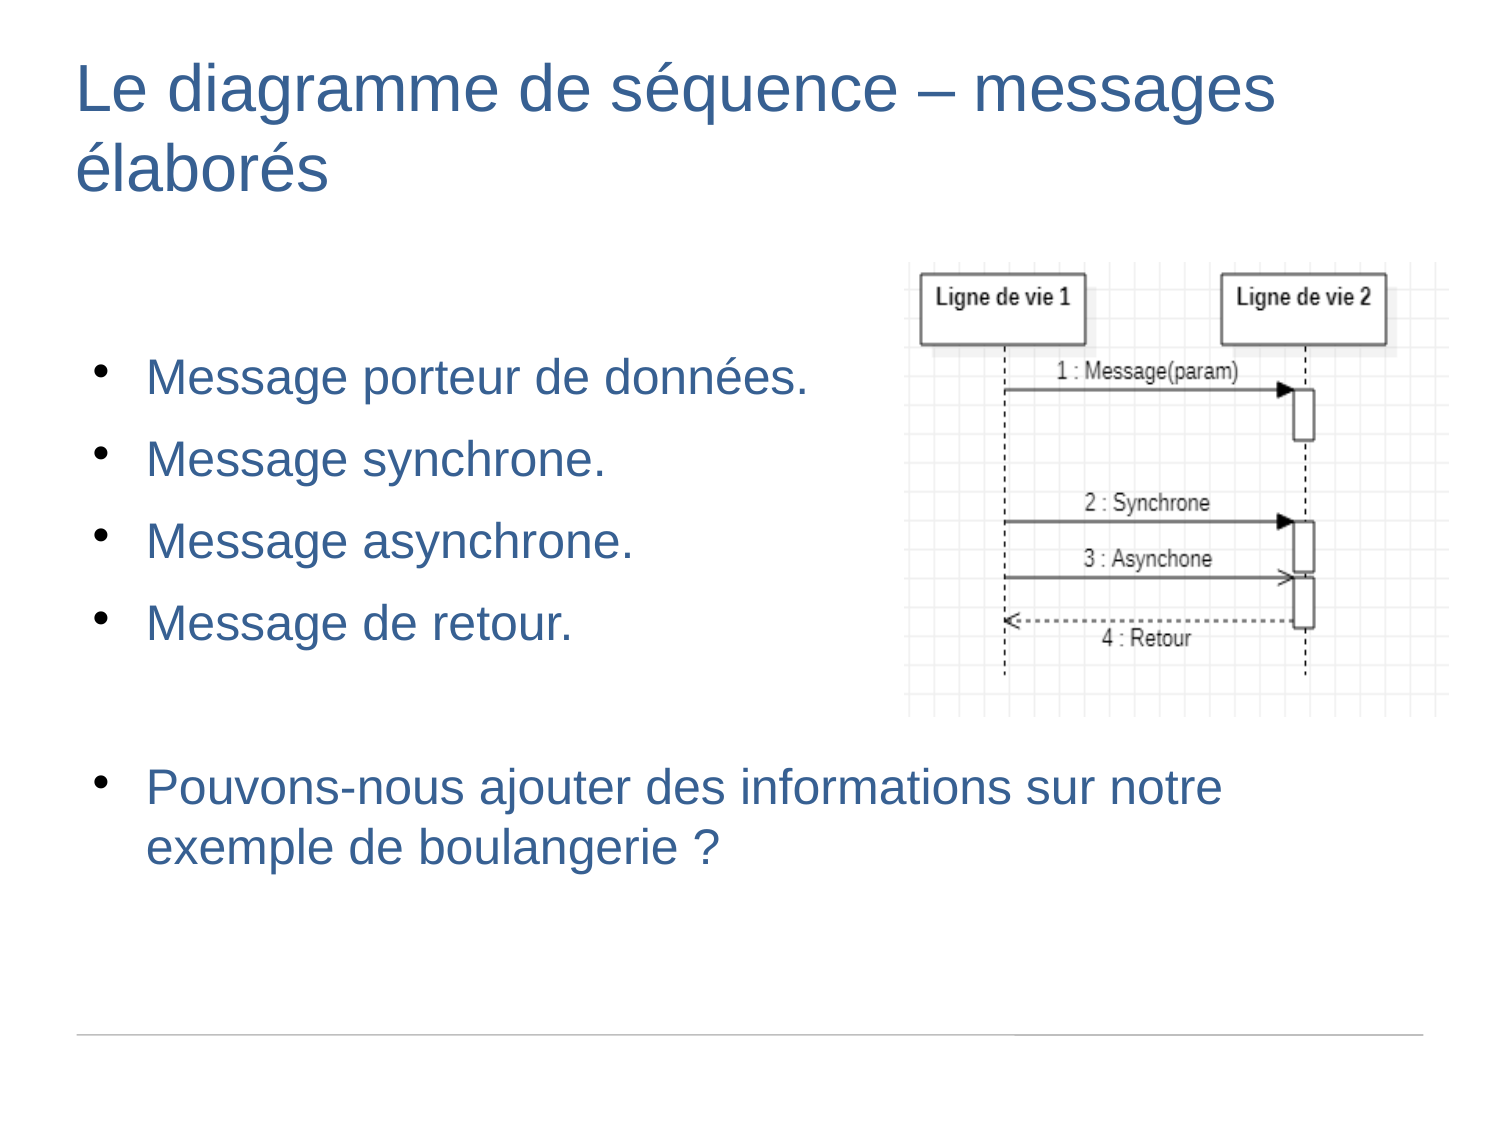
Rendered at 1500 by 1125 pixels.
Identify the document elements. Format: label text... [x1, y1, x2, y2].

picture [904, 262, 1449, 717]
text_box Message porteur de données. Message synchrone. Message asynchrone. Message de retour. Pouvons-nous ajouter des informations sur notre exemple de boulangerie ? [75, 262, 1425, 1005]
text_box Le diagramme de séquence – messages élaborés [75, 45, 1425, 233]
